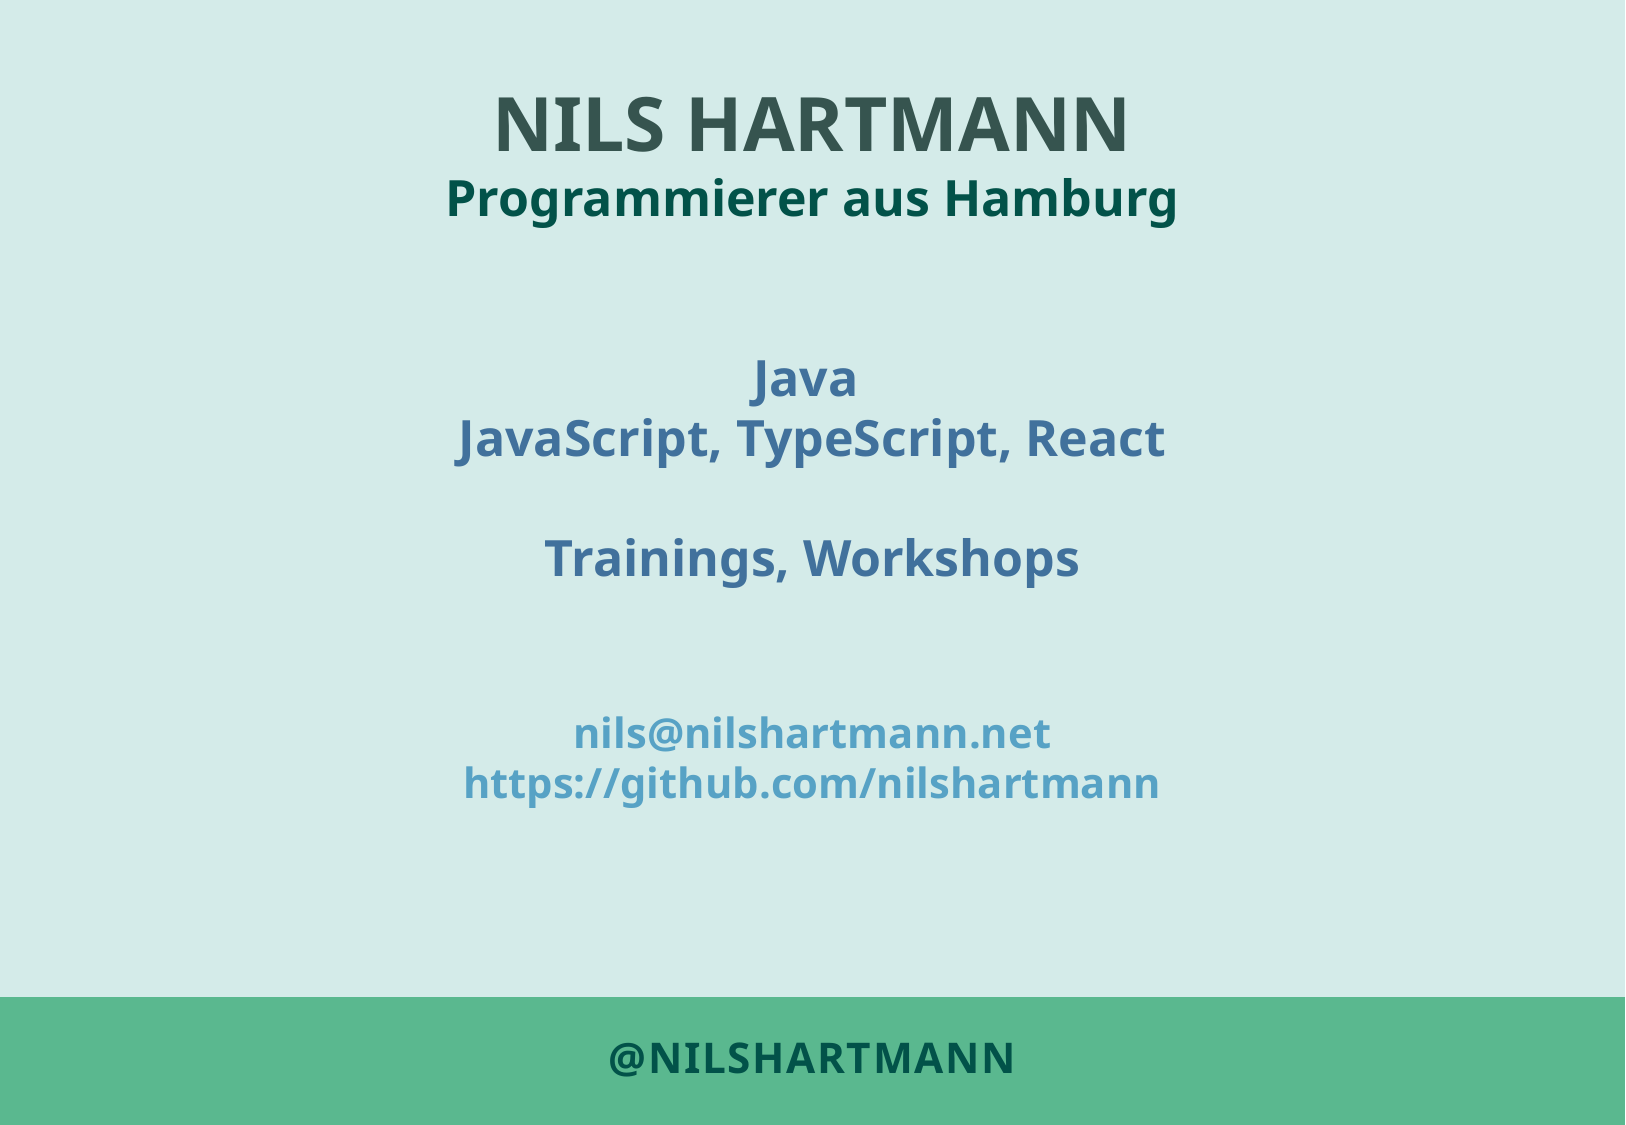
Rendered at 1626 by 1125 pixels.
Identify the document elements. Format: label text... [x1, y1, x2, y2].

title @nilshartmann [0, 995, 1625, 1125]
text_box NILS HARTMANN Programmierer aus Hamburg Java JavaScript, TypeScript, React Trainings, Workshops nils@nilshartmann.net https://github.com/nilshartmann [430, 68, 1195, 814]
